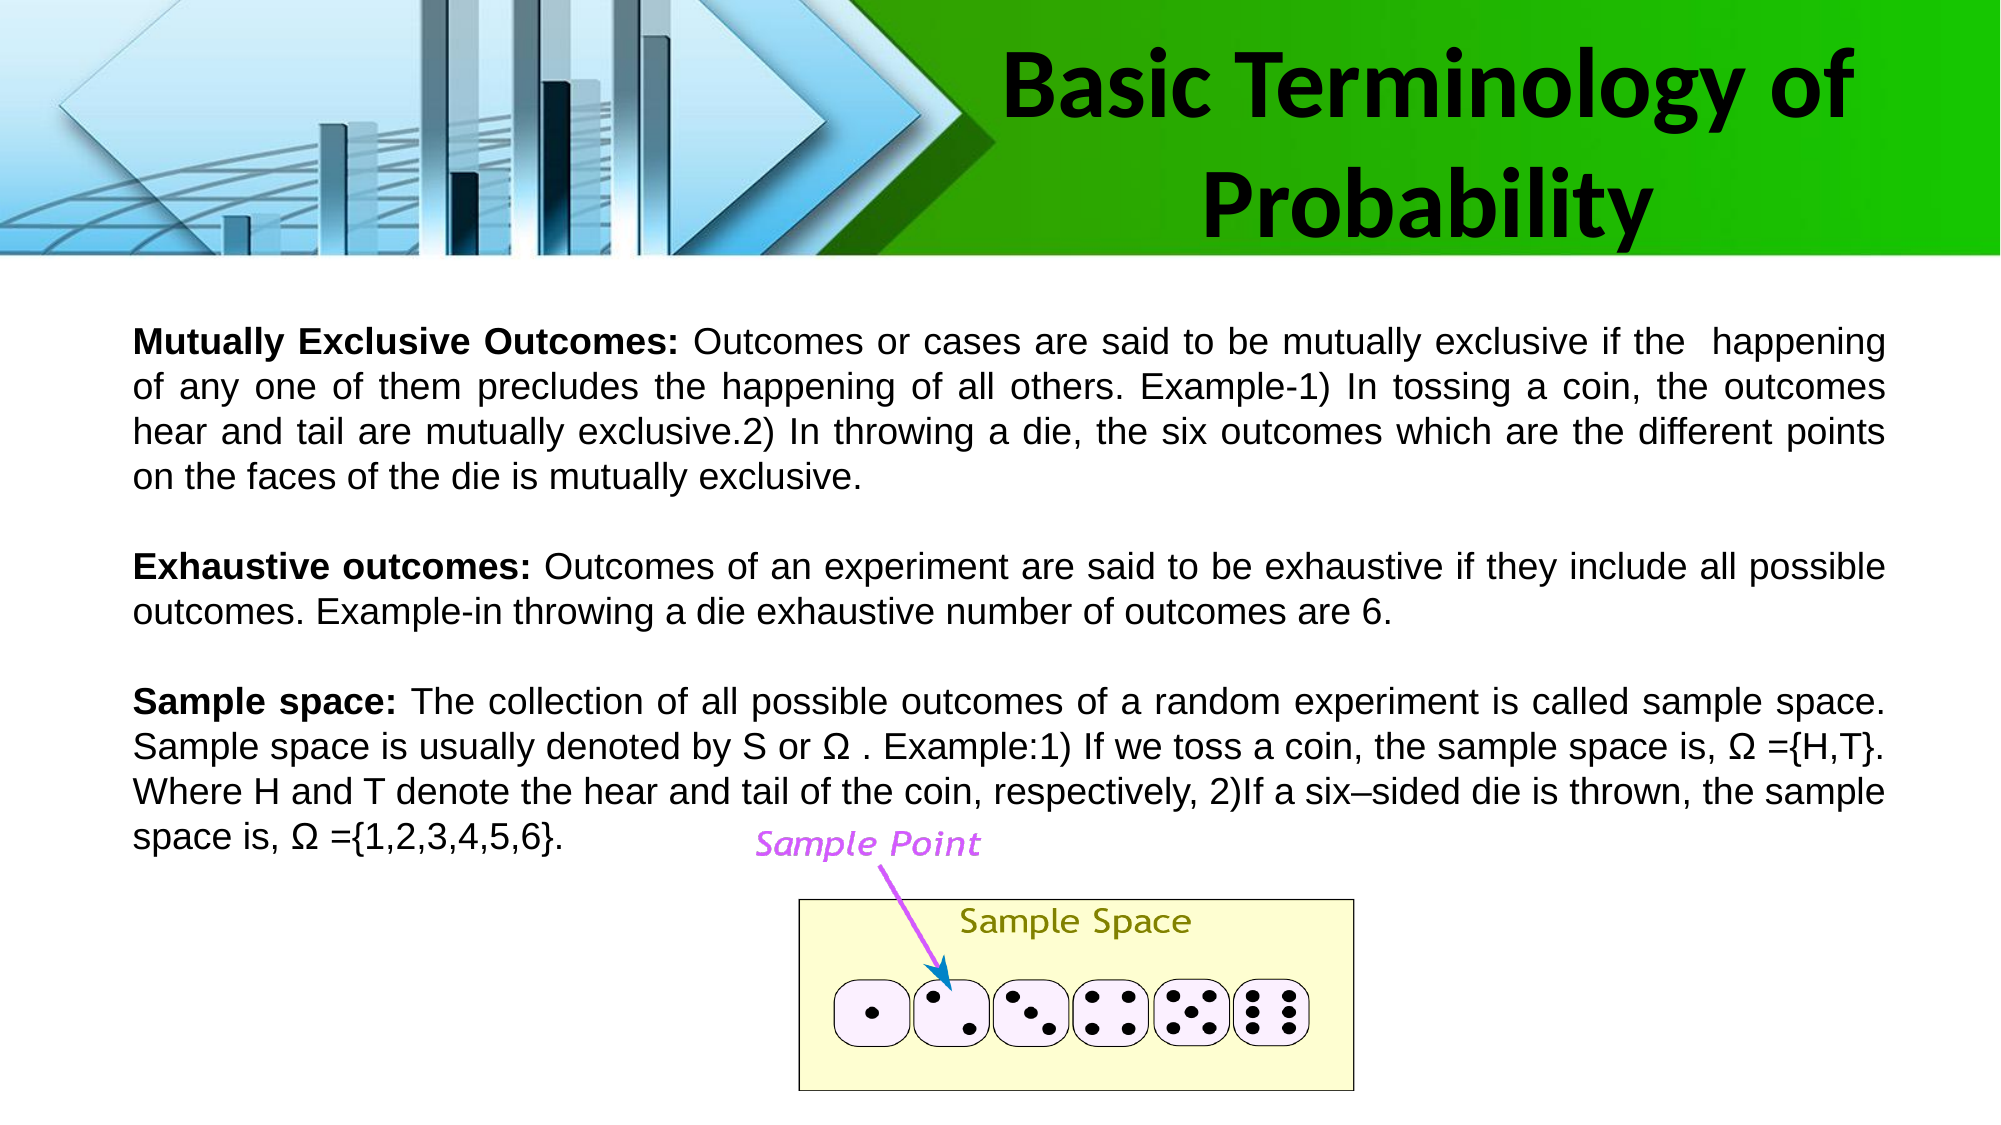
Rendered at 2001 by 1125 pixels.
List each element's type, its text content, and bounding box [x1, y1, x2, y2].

text_box Mutually Exclusive Outcomes: Outcomes or cases are said to be mutually exclusive if the happening of any one of them precludes the happening of all others. Example-1) In tossing a coin, the outcomes hear and tail are mutually exclusive.2) In throwing a die, the six outcomes which are the different points on the faces of the die is mutually exclusive. Exhaustive outcomes: Outcomes of an experiment are said to be exhaustive if they include all possible outcomes. Example-in throwing a die exhaustive number of outcomes are 6. Sample space: The collection of all possible outcomes of a random experiment is called sample space. Sample space is usually denoted by S or Ω . Example:1) If we toss a coin, the sample space is, Ω ={H,T}. Where H and T denote the hear and tail of the coin, respectively, 2)If a six–sided die is thrown, the sample space is, Ω ={1,2,3,4,5,6}. [117, 309, 1902, 865]
picture [0, 0, 2001, 1125]
title Basic Terminology of Probability [980, 87, 1878, 187]
